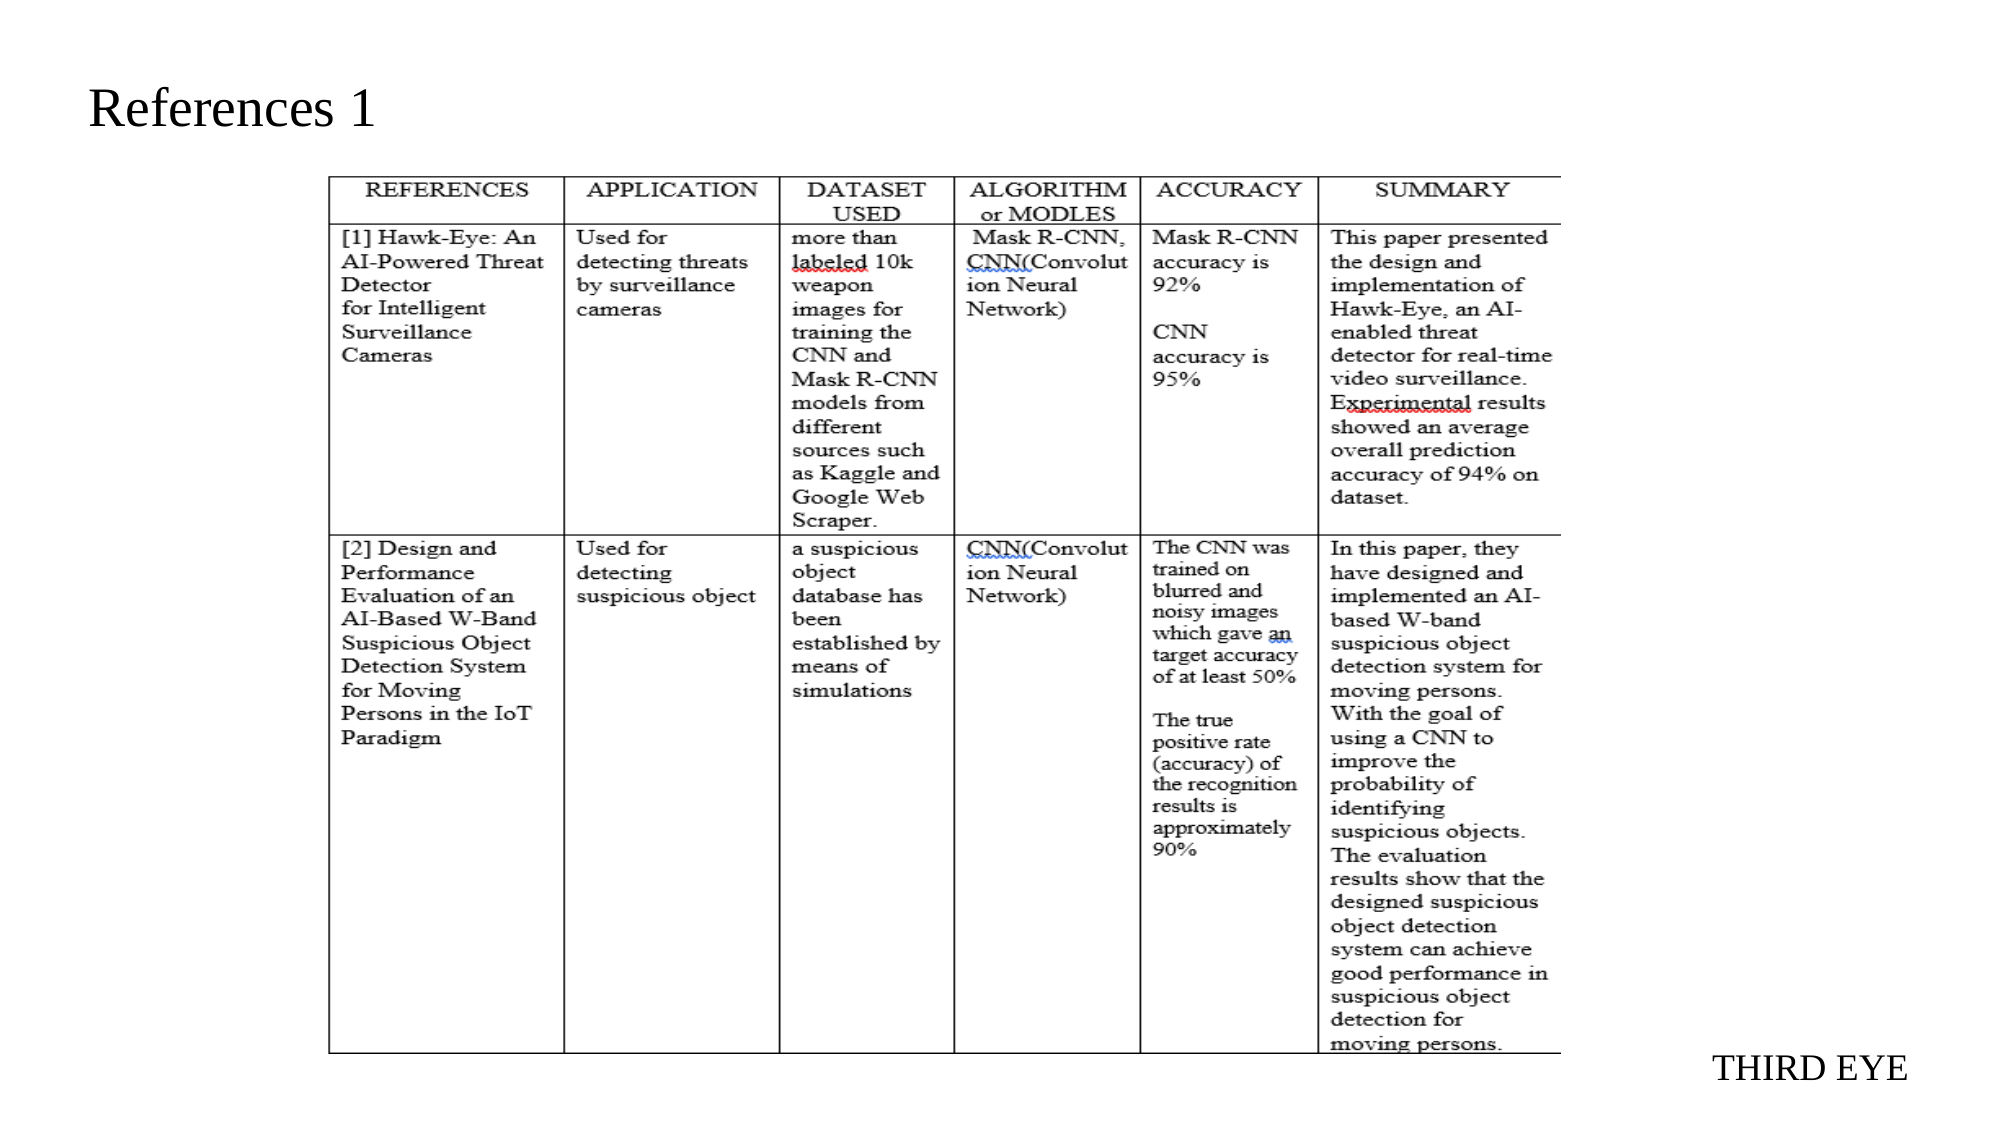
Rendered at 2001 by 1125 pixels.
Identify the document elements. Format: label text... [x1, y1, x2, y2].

picture [327, 175, 1561, 1055]
title References 1 [68, 50, 1932, 176]
text_box THIRD EYE [1697, 1035, 1937, 1125]
